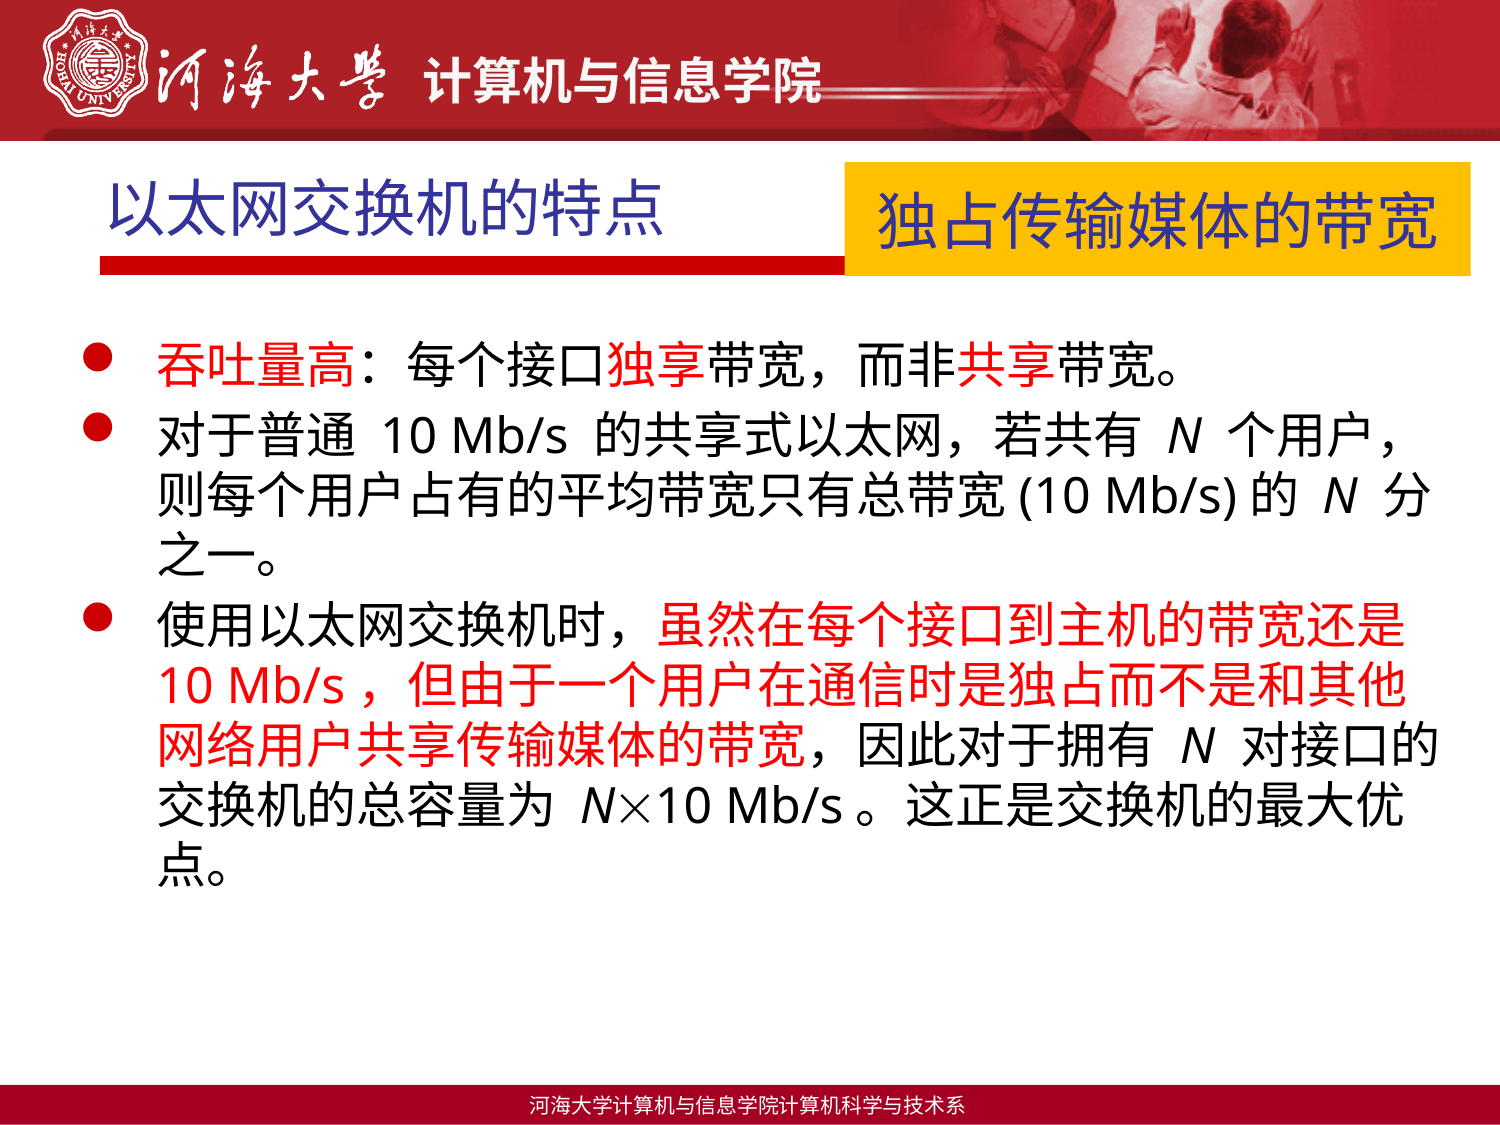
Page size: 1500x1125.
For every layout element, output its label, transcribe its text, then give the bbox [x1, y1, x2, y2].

text_box 以太网交换机的特点 [88, 137, 715, 252]
text_box 吞吐量高：每个接口独享带宽，而非共享带宽。 对于普通 10 Mb/s 的共享式以太网，若共有 N 个用户，则每个用户占有的平均带宽只有总带宽(10 Mb/s)的 N 分之一。 使用以太网交换机时，虽然在每个接口到主机的带宽还是 10 Mb/s，但由于一个用户在通信时是独占而不是和其他网络用户共享传输媒体的带宽，因此对于拥有 N 对接口的交换机的总容量为 N10 Mb/s。这正是交换机的最大优点。 [64, 326, 1459, 799]
picture [0, 0, 1500, 141]
title 独占传输媒体的带宽 [844, 162, 1471, 277]
